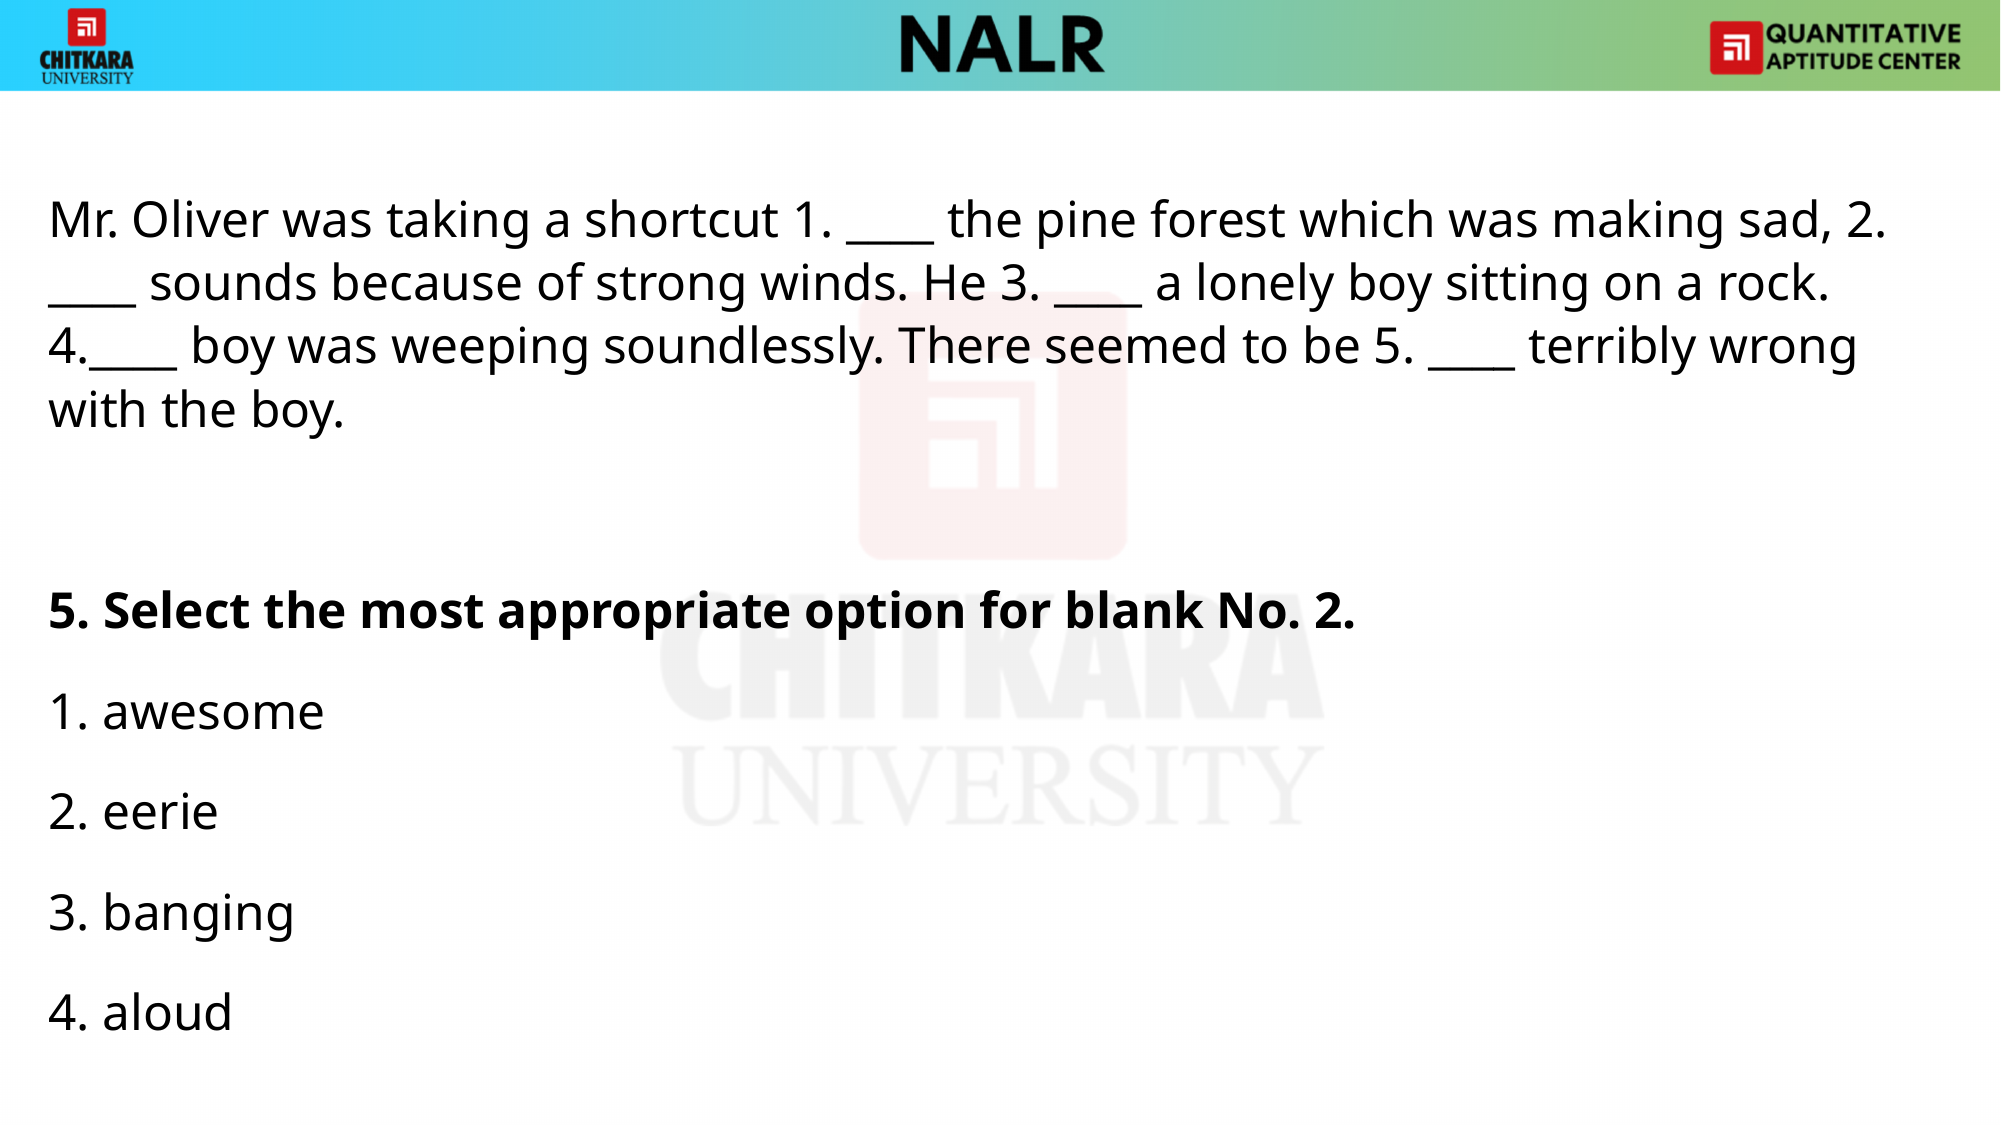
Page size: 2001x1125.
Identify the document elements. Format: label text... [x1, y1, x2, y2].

list Mr. Oliver was taking a shortcut 1. ____ the pine forest which was making sad, 2. ____ sounds because of strong winds. He 3. ____ a lonely boy sitting on a rock. 4.____ boy was weeping soundlessly. There seemed to be 5. ____ terribly wrong with the boy. 5. Select the most appropriate option for blank No. 2. 1. awesome 2. eerie 3. banging 4. aloud [33, 175, 1959, 1053]
picture [0, 0, 2001, 1125]
